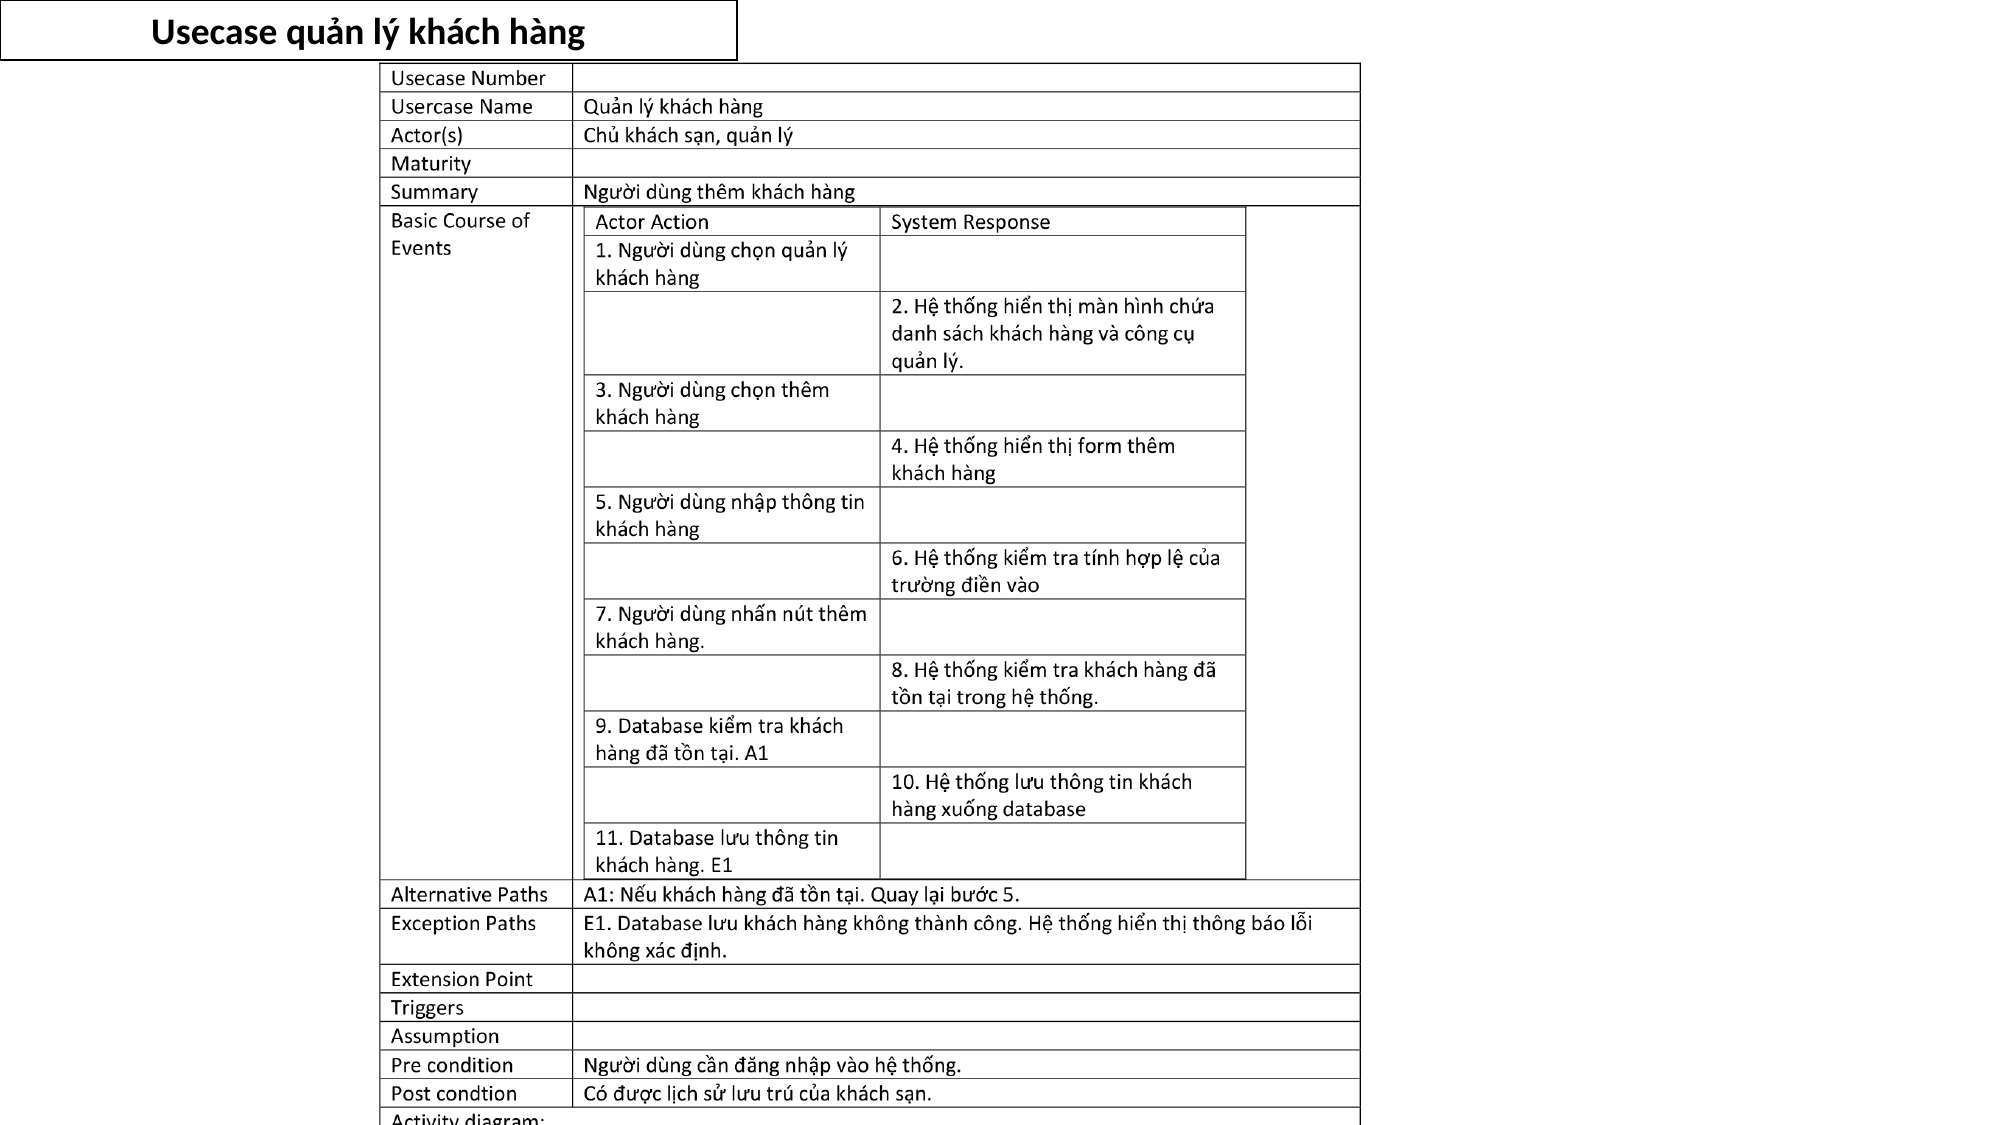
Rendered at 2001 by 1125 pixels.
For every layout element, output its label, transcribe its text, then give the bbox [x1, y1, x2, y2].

text_box Usecase quản lý khách hàng [0, 0, 243, 61]
picture [243, 0, 1496, 1125]
